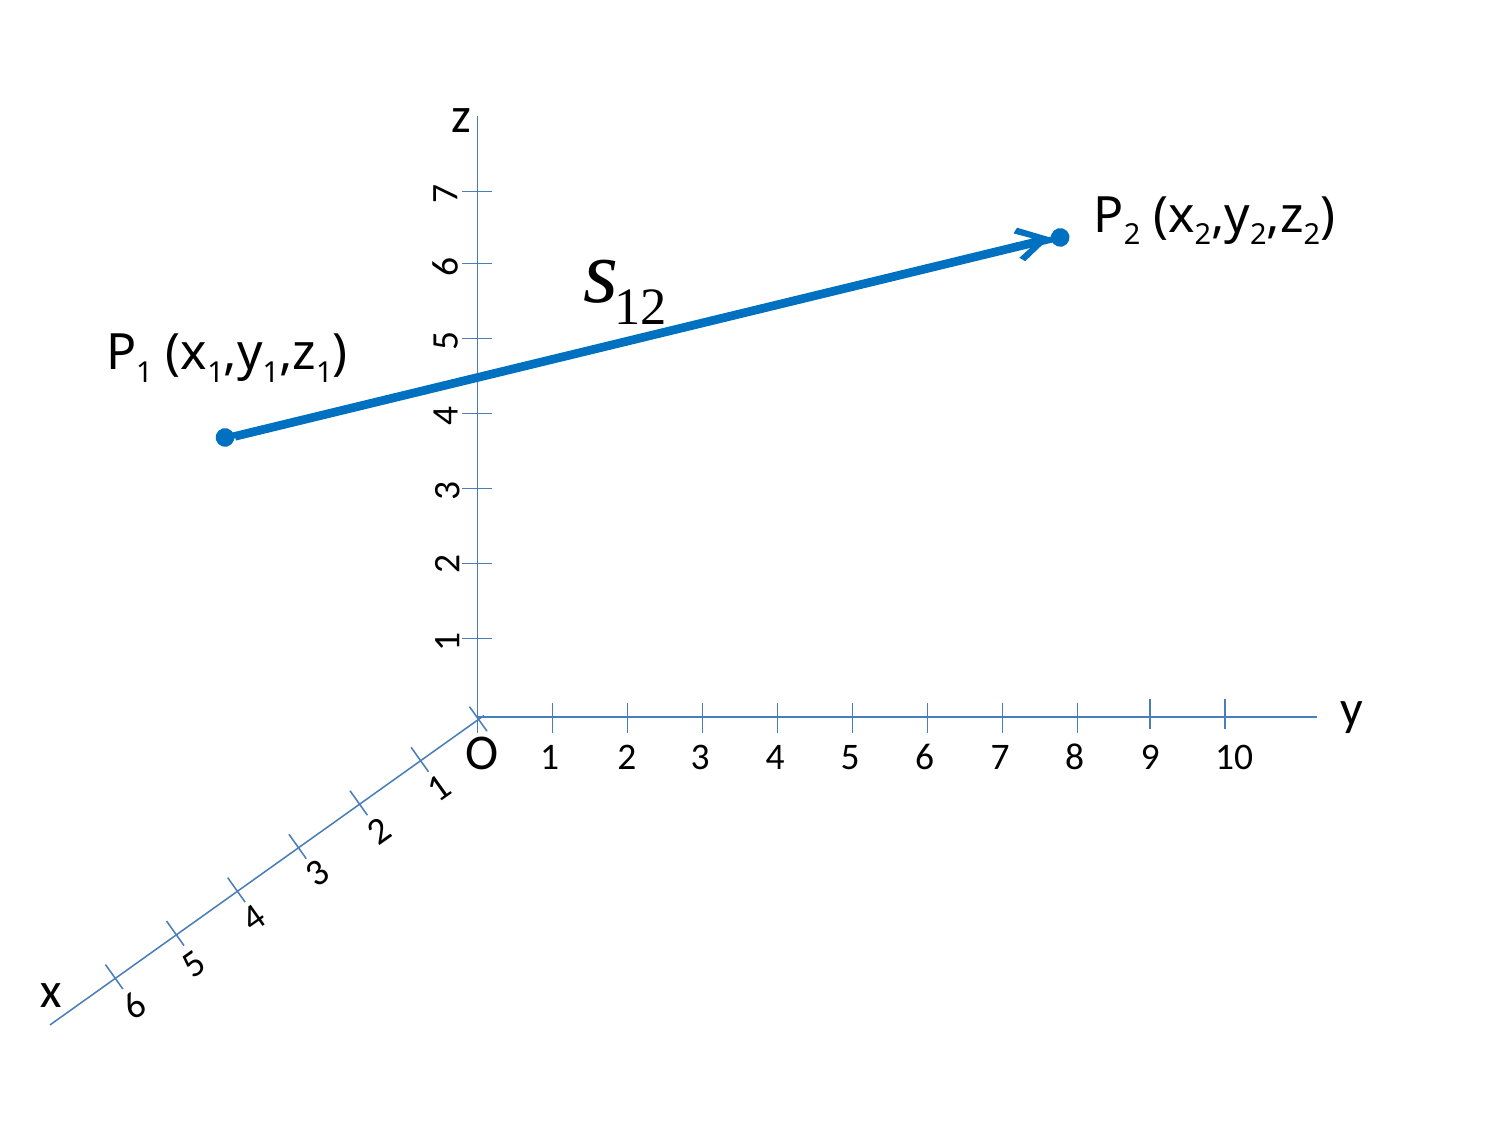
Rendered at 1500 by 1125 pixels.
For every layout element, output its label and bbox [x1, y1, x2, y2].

text_box [24, 74, 1392, 1035]
